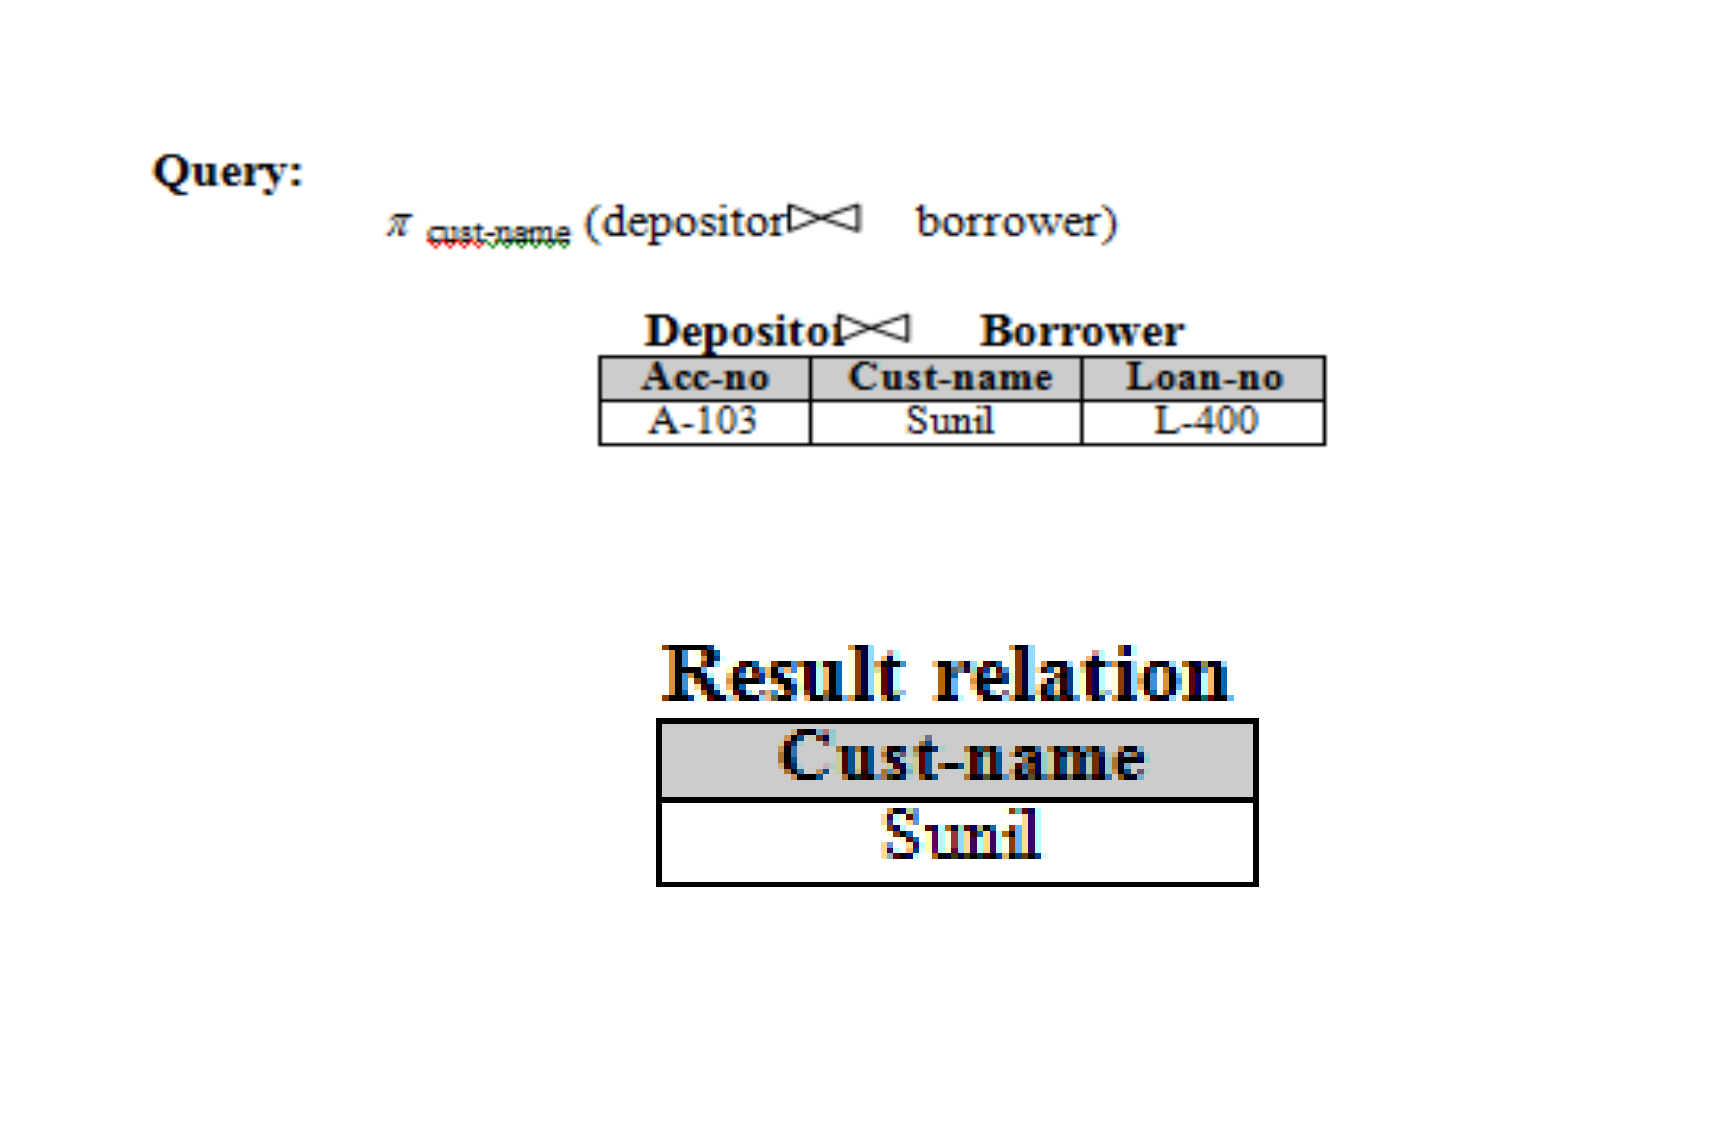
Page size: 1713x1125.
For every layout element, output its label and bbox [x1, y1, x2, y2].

picture [113, 124, 1574, 463]
picture [527, 549, 1357, 933]
